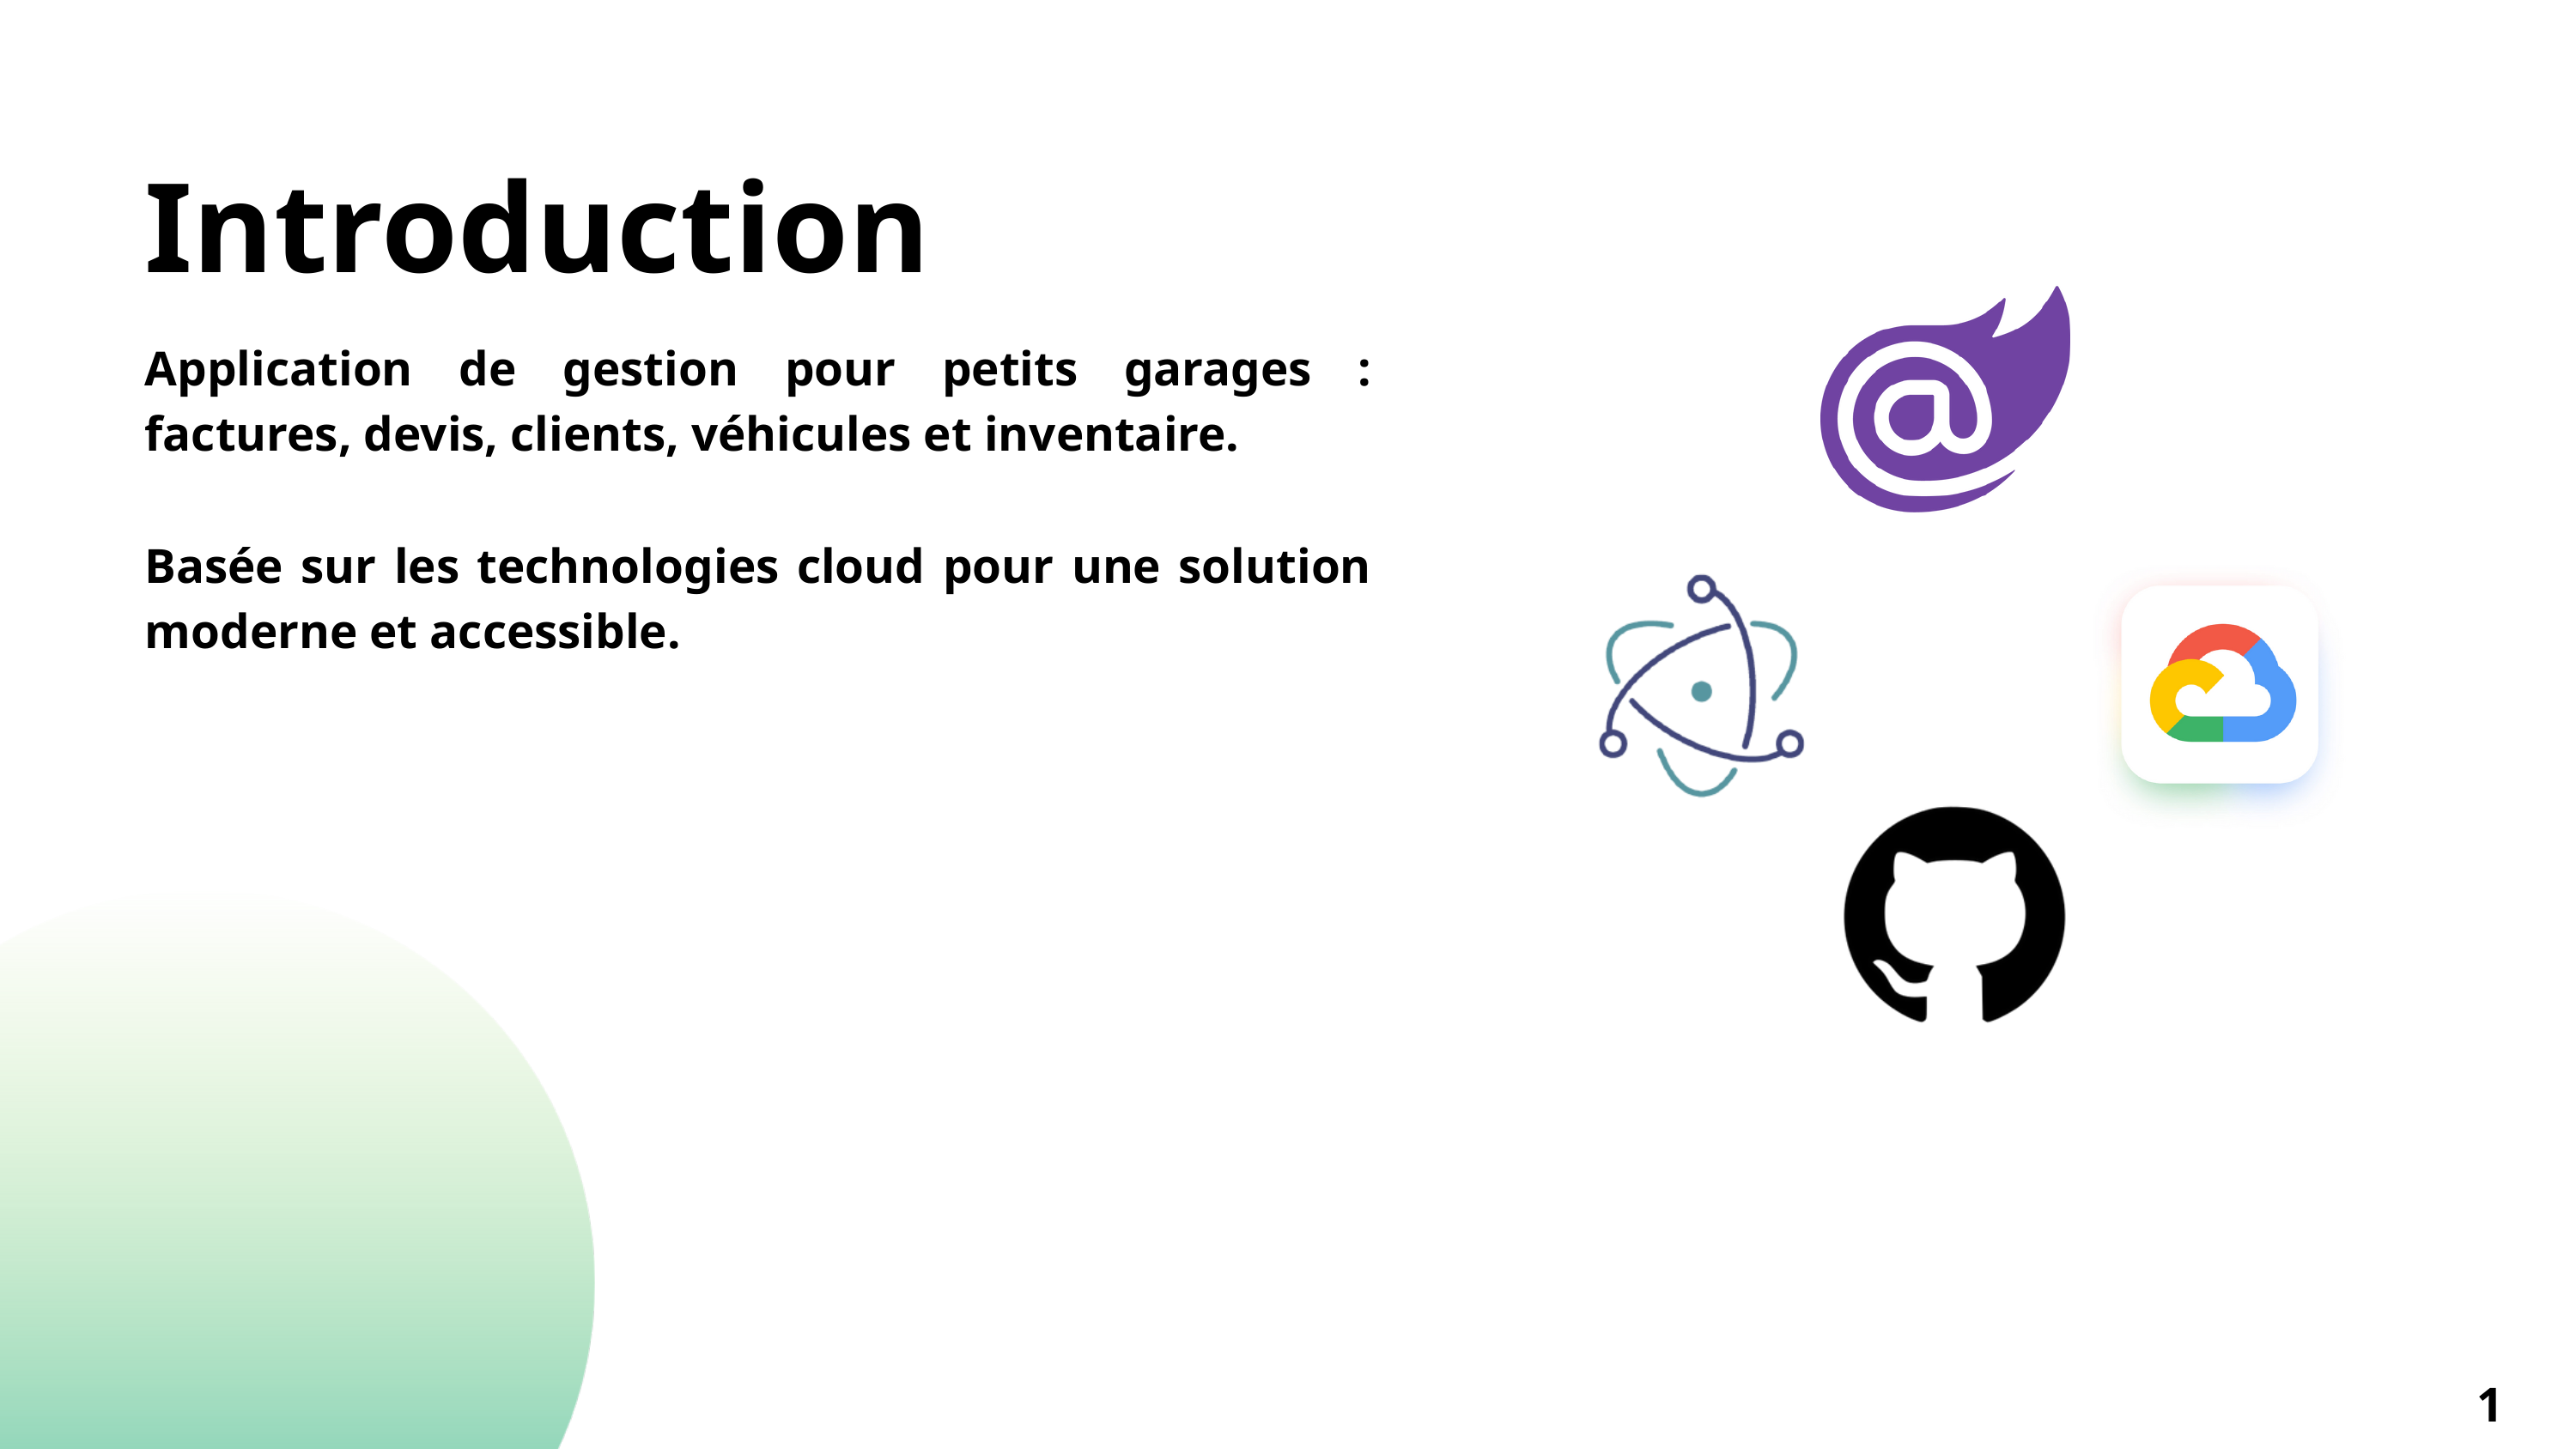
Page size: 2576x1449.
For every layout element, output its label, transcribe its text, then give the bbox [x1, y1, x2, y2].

text_box [2038, 523, 2402, 846]
text_box [0, 890, 595, 1449]
text_box 1 [2476, 1365, 2552, 1431]
text_box [1820, 274, 2070, 524]
text_box Application de gestion pour petits garages : factures, devis, clients, véhicules et inventaire. Basée sur les technologies cloud pour une solution moderne et accessible. [144, 329, 1373, 658]
text_box [1839, 799, 2070, 1030]
text_box Introduction [144, 124, 960, 298]
text_box [1589, 568, 1821, 800]
